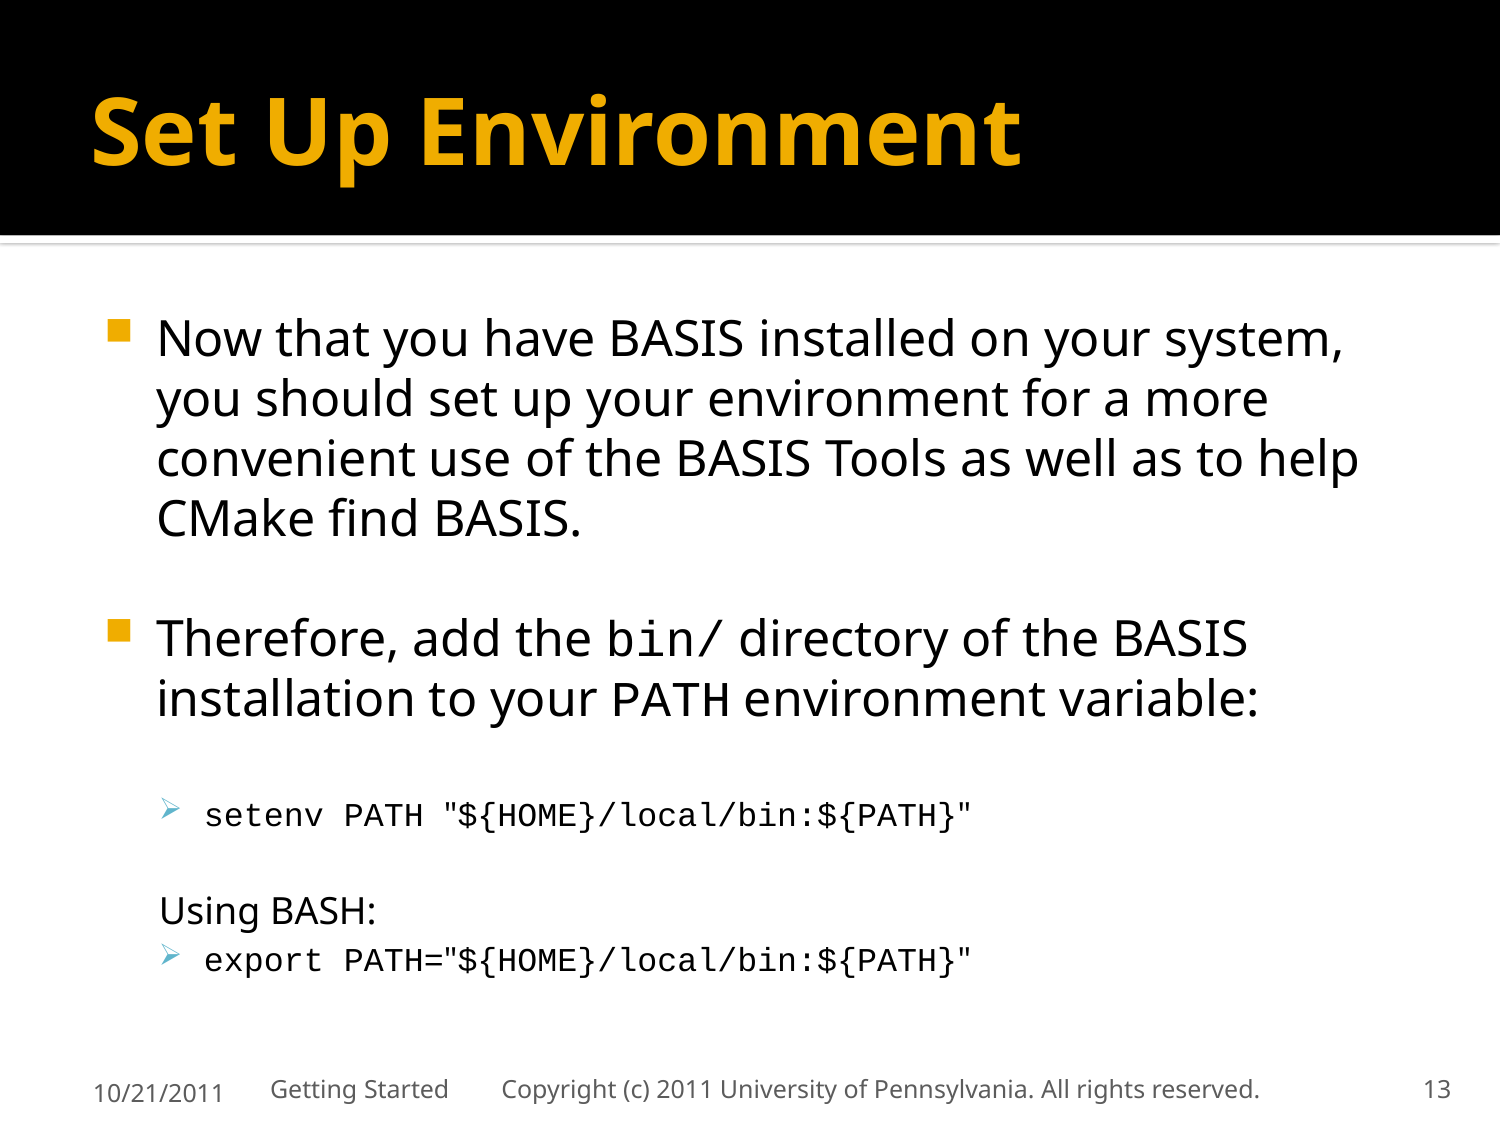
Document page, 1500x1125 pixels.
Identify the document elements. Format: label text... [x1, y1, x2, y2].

title Set Up Environment [75, 25, 1425, 231]
list Now that you have BASIS installed on your system, you should set up your environment for a more convenient use of the BASIS Tools as well as to help CMake find BASIS. Therefore, add the bin/ directory of the BASIS installation to your PATH environment variable: setenv PATH "${HOME}/local/bin:${PATH}" Using BASH: export PATH="${HOME}/local/bin:${PATH}" [75, 291, 1425, 1050]
footer Getting Started Copyright (c) 2011 University of Pennsylvania. All rights reserved. [262, 1062, 1337, 1108]
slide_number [75, 1062, 238, 1108]
slide_number 13 [1345, 1062, 1467, 1108]
